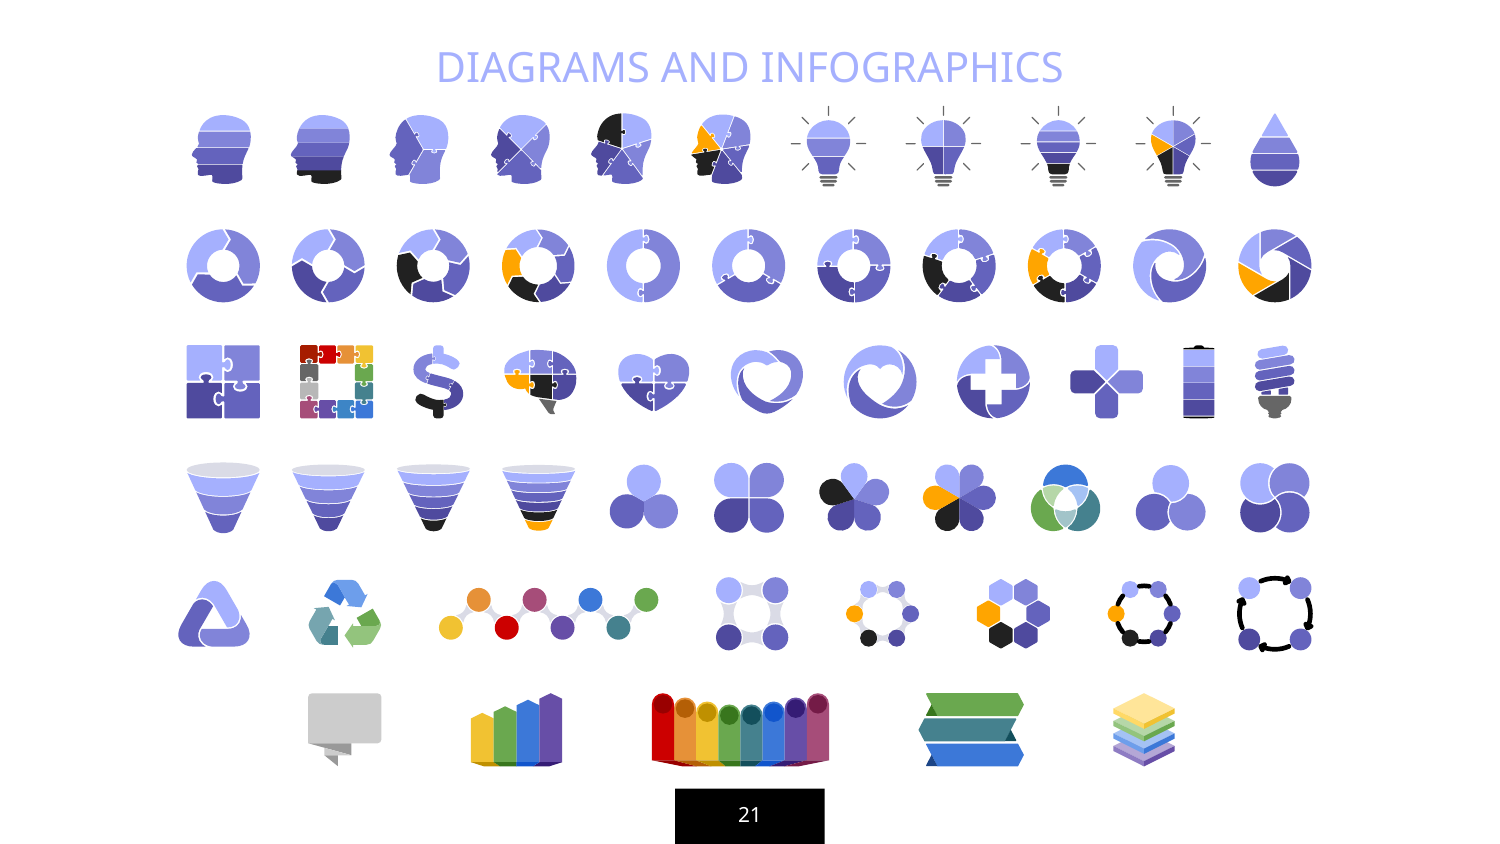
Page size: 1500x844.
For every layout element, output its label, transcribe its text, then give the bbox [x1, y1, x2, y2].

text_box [389, 113, 452, 187]
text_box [1132, 464, 1207, 531]
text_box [291, 464, 366, 532]
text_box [501, 464, 576, 531]
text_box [590, 112, 653, 187]
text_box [501, 228, 576, 303]
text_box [712, 460, 786, 535]
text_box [843, 345, 917, 419]
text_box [1132, 228, 1207, 303]
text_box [956, 344, 1031, 419]
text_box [1238, 228, 1312, 303]
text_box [290, 112, 351, 187]
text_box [715, 576, 789, 651]
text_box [845, 580, 920, 647]
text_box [191, 113, 252, 187]
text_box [1238, 576, 1312, 651]
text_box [651, 692, 830, 767]
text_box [817, 462, 891, 533]
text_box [1183, 345, 1215, 419]
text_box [1027, 464, 1102, 532]
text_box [616, 352, 691, 412]
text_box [308, 579, 382, 648]
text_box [177, 580, 251, 647]
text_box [413, 344, 464, 419]
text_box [730, 349, 804, 414]
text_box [396, 229, 470, 303]
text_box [490, 113, 552, 187]
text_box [918, 692, 1025, 767]
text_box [186, 462, 260, 534]
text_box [291, 229, 365, 303]
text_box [1135, 105, 1212, 187]
title DIAGRAMS AND INFOGRAPHICS [140, 40, 1360, 106]
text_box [186, 229, 261, 303]
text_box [1238, 462, 1312, 533]
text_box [606, 464, 681, 532]
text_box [711, 228, 786, 303]
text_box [307, 693, 382, 767]
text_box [1107, 580, 1181, 647]
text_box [606, 228, 681, 303]
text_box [503, 349, 577, 415]
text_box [470, 692, 563, 767]
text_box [922, 462, 997, 534]
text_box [299, 344, 374, 419]
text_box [1070, 344, 1144, 419]
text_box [976, 578, 1051, 649]
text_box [690, 113, 752, 187]
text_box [1027, 229, 1102, 303]
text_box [905, 105, 982, 187]
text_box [1020, 105, 1097, 187]
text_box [922, 228, 996, 303]
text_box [396, 464, 471, 532]
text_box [186, 344, 260, 419]
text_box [1113, 692, 1175, 767]
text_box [817, 228, 891, 303]
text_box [1250, 113, 1300, 187]
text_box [1254, 344, 1296, 419]
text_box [438, 587, 659, 640]
slide_number 21 [675, 788, 825, 844]
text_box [790, 105, 867, 187]
